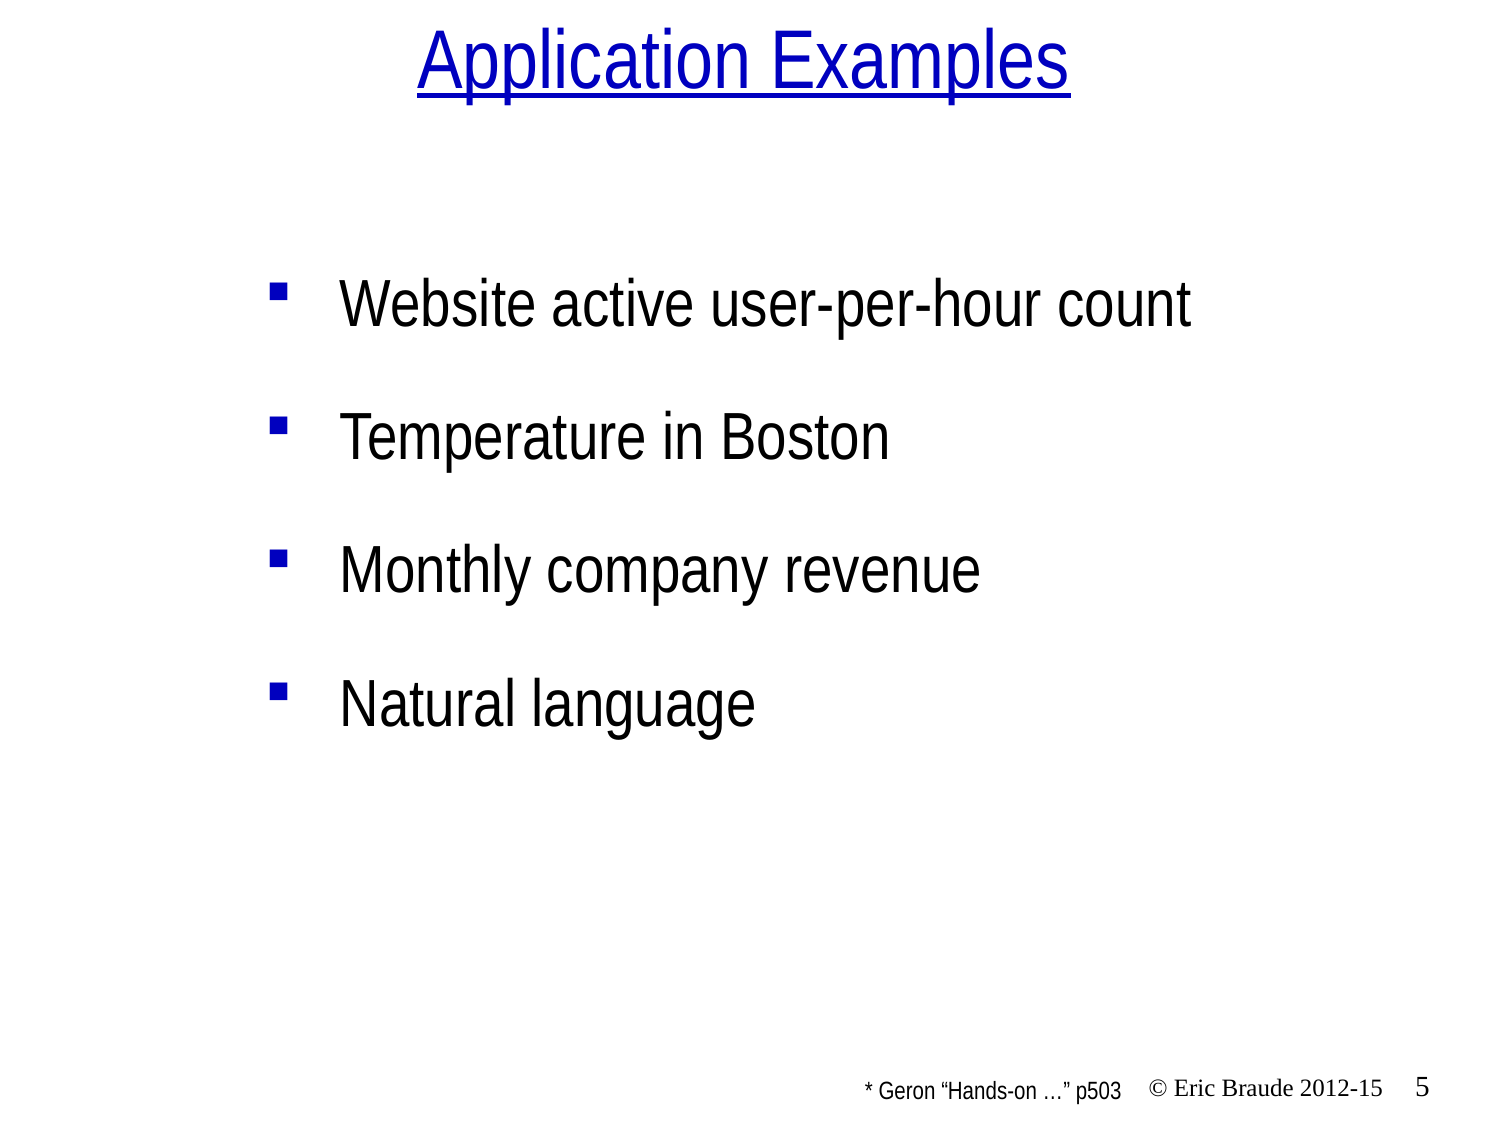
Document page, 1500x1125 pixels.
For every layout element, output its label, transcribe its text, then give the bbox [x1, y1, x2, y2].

list Website active user-per-hour count Temperature in Boston Monthly company revenue Natural language [249, 212, 1238, 875]
text_box * Geron “Hands-on …” p503 [849, 1067, 1263, 1112]
title Application Examples [0, 31, 1488, 113]
